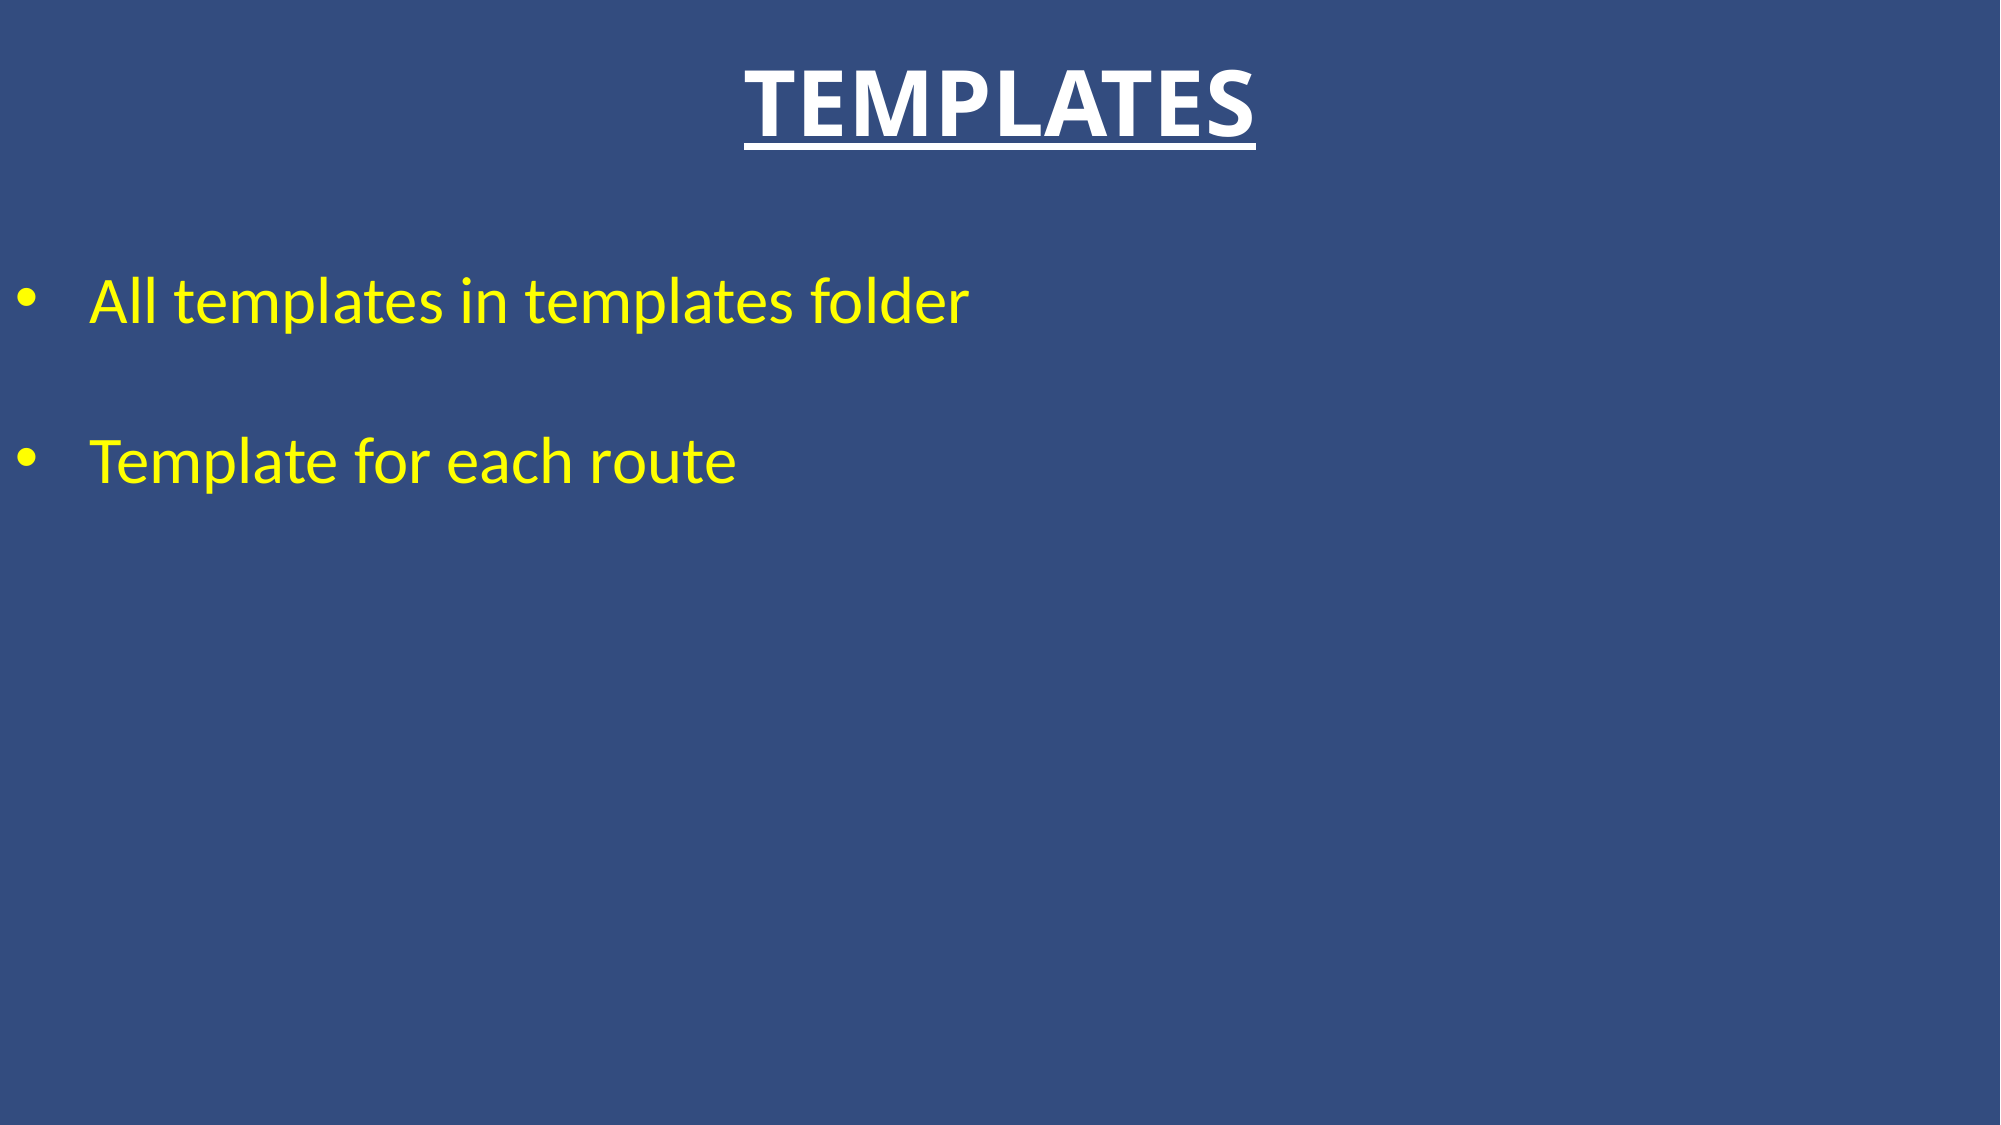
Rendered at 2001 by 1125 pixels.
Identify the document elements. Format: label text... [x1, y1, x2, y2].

title TEMPLATES [137, 0, 1863, 215]
text_box All templates in templates folder Template for each route [0, 249, 2000, 504]
